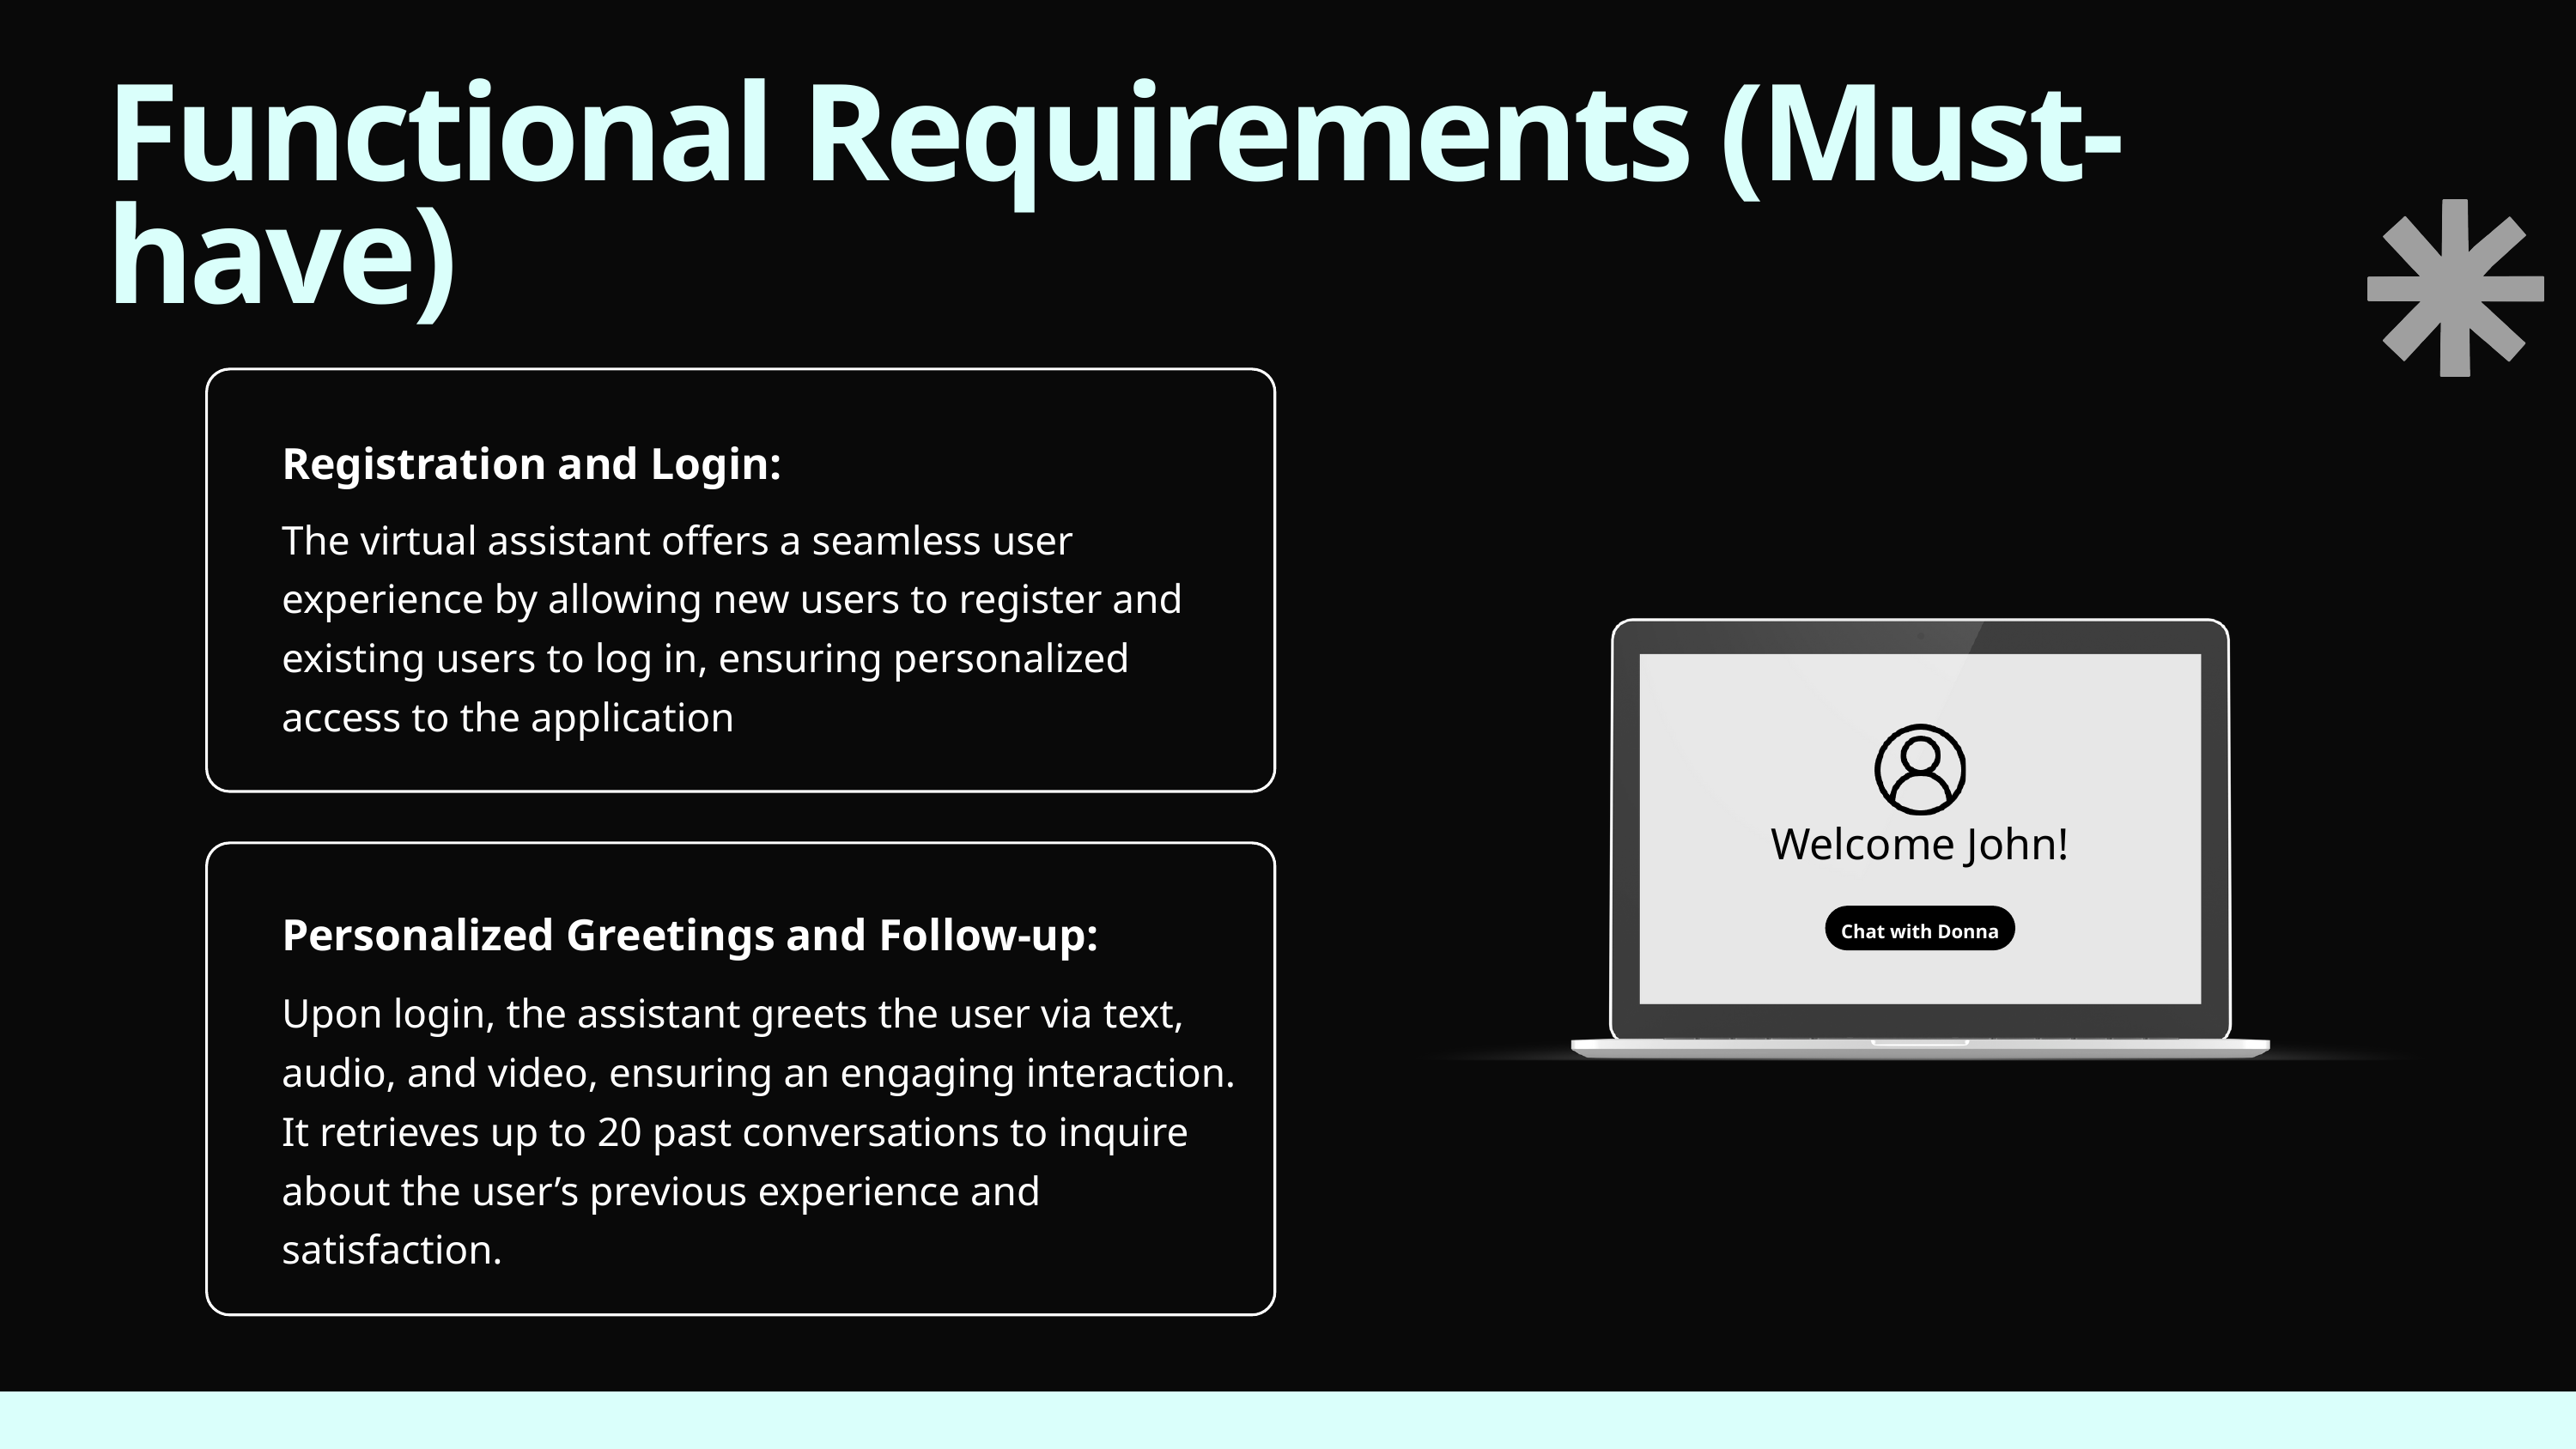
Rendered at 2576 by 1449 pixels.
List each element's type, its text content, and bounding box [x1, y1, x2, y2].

text_box Welcome John! [1747, 808, 2093, 868]
text_box [1874, 724, 1966, 808]
text_box [1409, 618, 2432, 1061]
text_box Functional Requirements (Must-have) [106, 83, 2444, 331]
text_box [206, 368, 1275, 792]
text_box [0, 1391, 2576, 1449]
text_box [206, 842, 1275, 1315]
text_box [2366, 199, 2544, 377]
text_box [1825, 905, 2016, 951]
